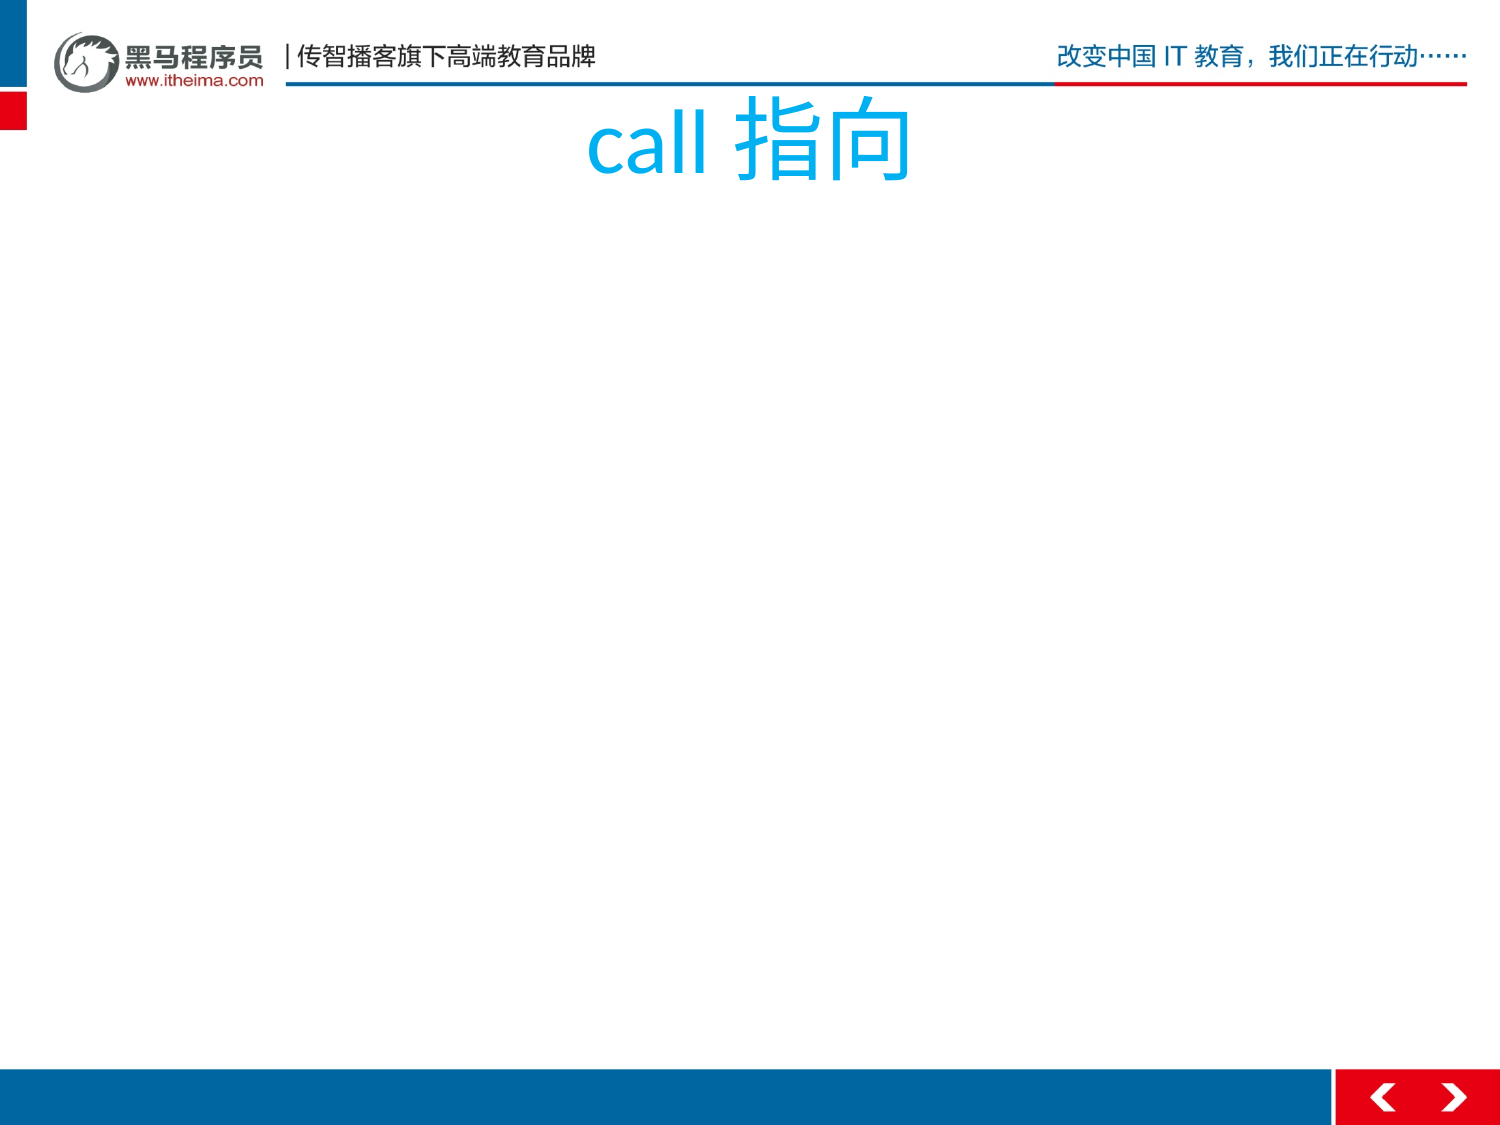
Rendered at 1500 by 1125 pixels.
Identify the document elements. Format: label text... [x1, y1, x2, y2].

title call指向 [76, 42, 1427, 231]
picture [0, 0, 1500, 1125]
